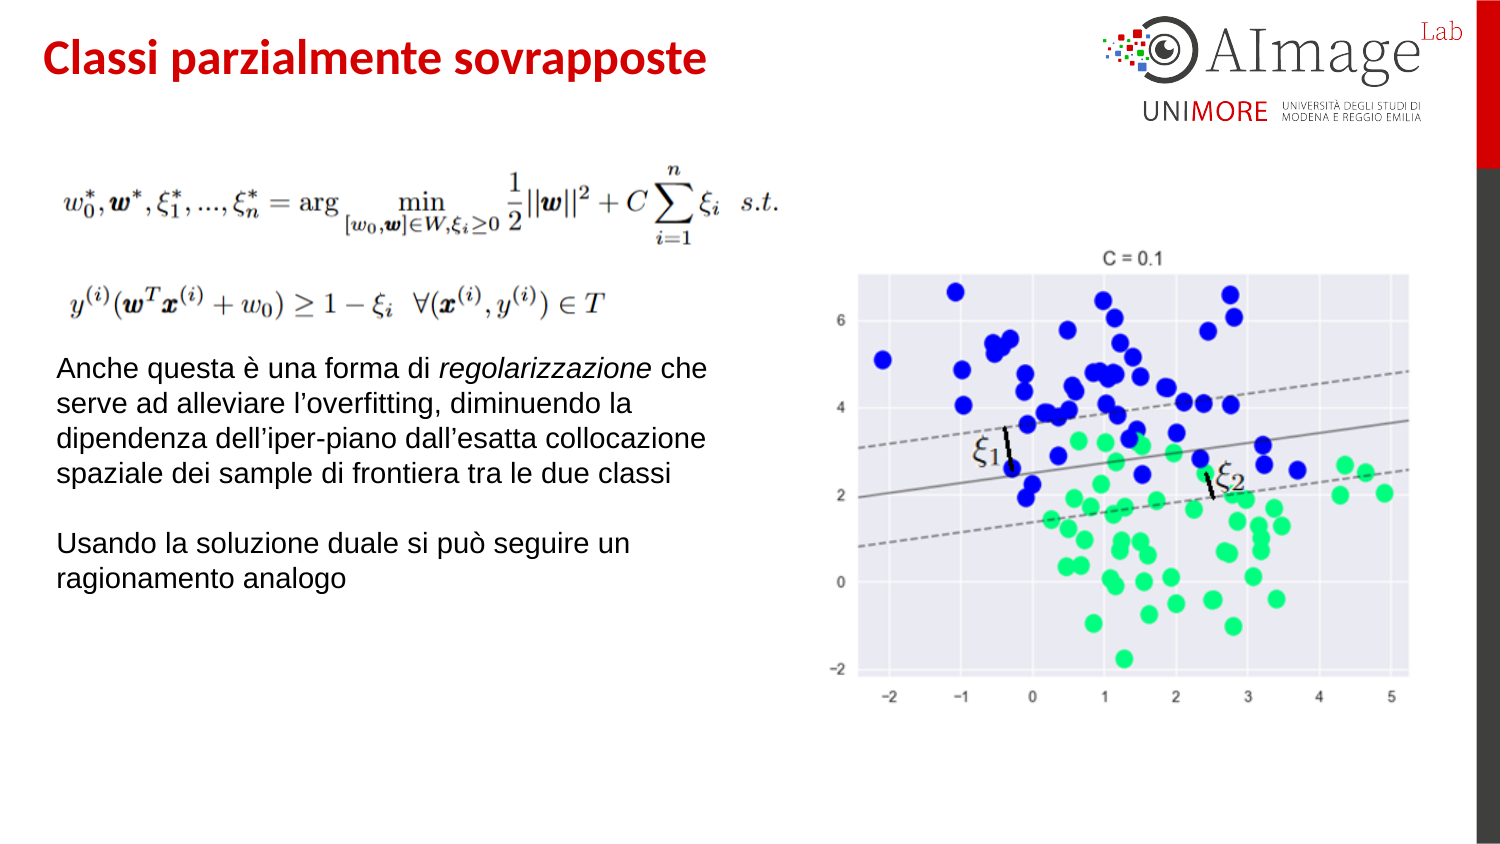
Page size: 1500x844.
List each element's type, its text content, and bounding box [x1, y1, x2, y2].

text_box Anche questa è una forma di regolarizzazione che serve ad alleviare l’overfitting, diminuendo la dipendenza dell’iper-piano dall’esatta collocazione spaziale dei sample di frontiera tra le due classi Usando la soluzione duale si può seguire un ragionamento analogo [41, 109, 762, 654]
picture [817, 226, 1433, 719]
picture [60, 160, 790, 330]
text_box Classi parzialmente sovrapposte [41, 22, 1238, 85]
picture [1103, 16, 1464, 128]
